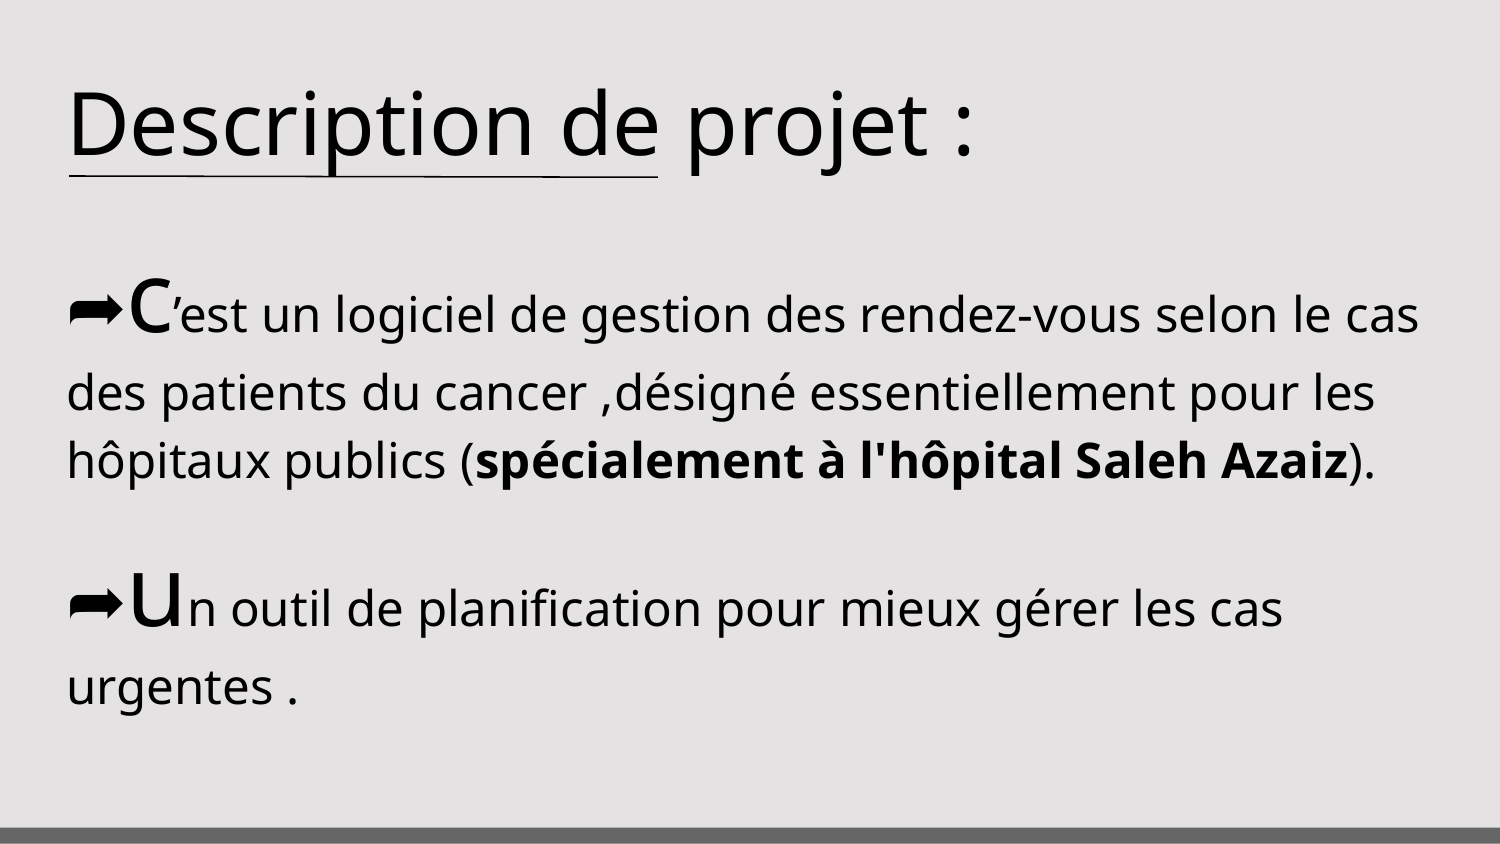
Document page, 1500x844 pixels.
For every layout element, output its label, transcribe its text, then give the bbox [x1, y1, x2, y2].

title Description de projet : [51, 51, 1449, 189]
list ➦c’est un logiciel de gestion des rendez-vous selon le cas des patients du cancer ,désigné essentiellement pour les hôpitaux publics (spécialement à l'hôpital Saleh Azaiz). ➦un outil de planification pour mieux gérer les cas urgentes . [51, 200, 1449, 752]
